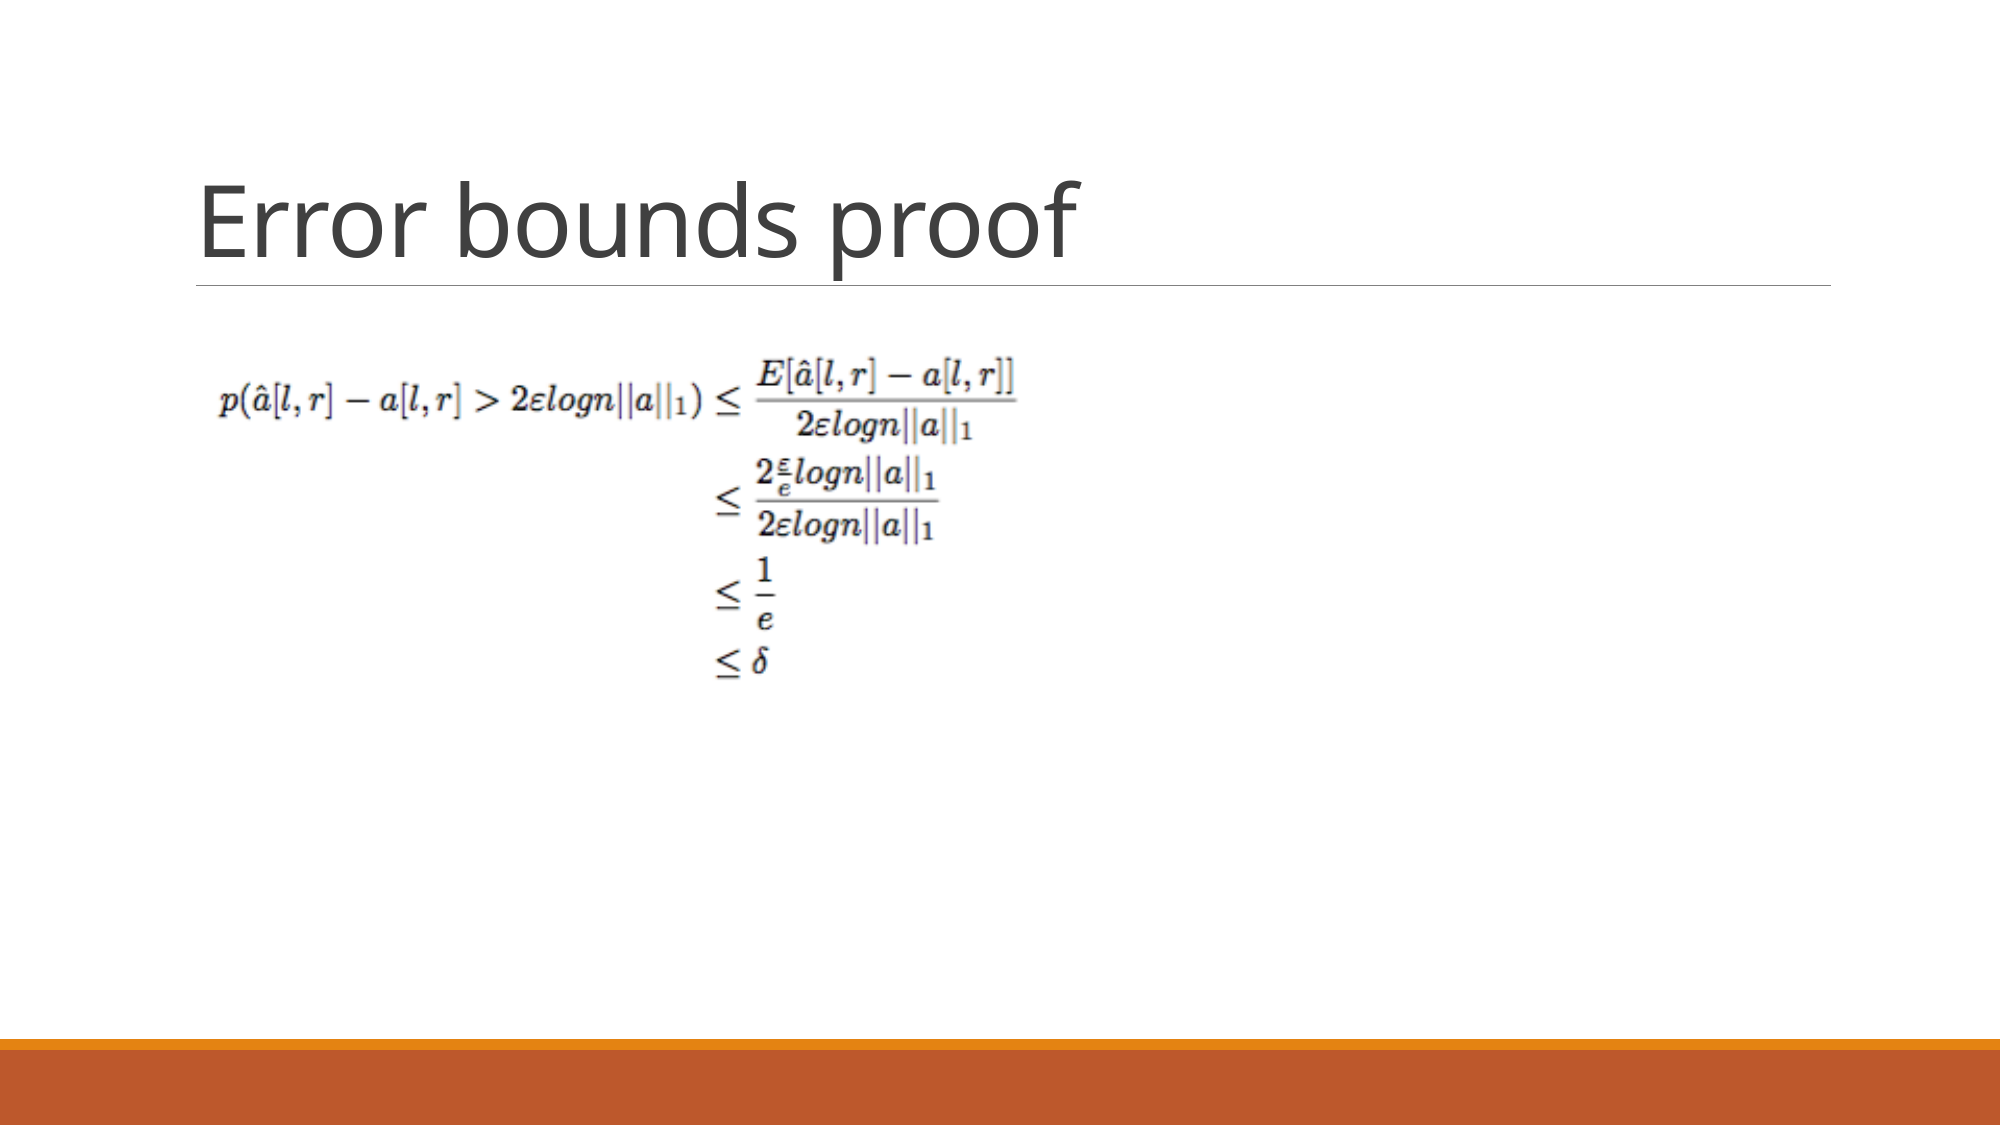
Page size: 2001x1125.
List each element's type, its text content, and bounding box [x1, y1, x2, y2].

picture [179, 337, 1035, 725]
title Error bounds proof [180, 47, 1830, 285]
